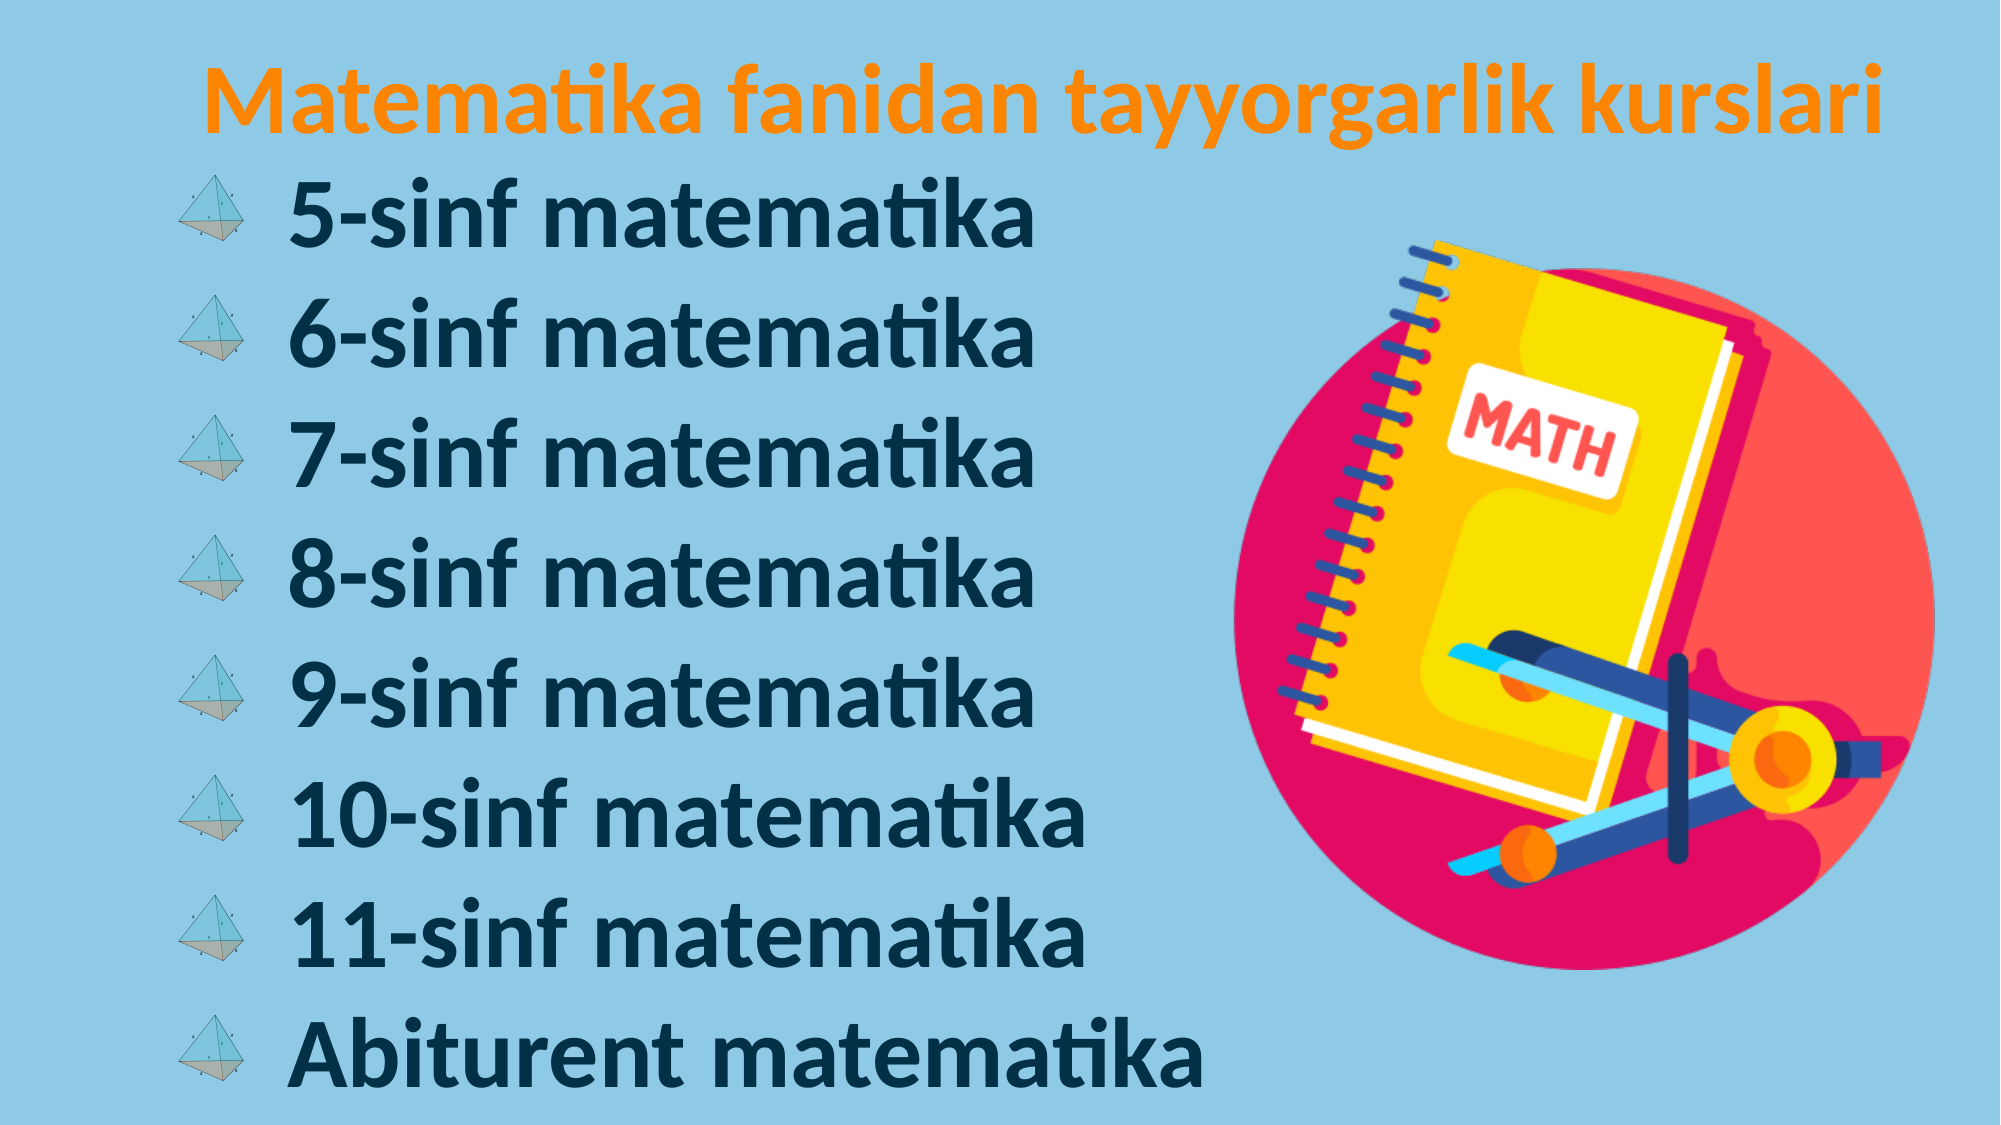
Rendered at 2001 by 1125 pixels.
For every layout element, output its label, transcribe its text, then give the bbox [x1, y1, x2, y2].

picture [175, 652, 246, 723]
picture [175, 292, 246, 363]
picture [175, 412, 246, 483]
picture [175, 172, 246, 243]
picture [175, 772, 246, 843]
picture [1220, 240, 1949, 970]
text_box 5-sinf matematika 6-sinf matematika 7-sinf matematika 8-sinf matematika 9-sinf matematika 10-sinf matematika 11-sinf matematika Abiturent matematika [160, 140, 1235, 1115]
text_box Matematika fanidan tayyorgarlik kurslari [187, 26, 1903, 161]
picture [175, 1012, 246, 1083]
picture [175, 532, 246, 603]
picture [175, 892, 246, 963]
